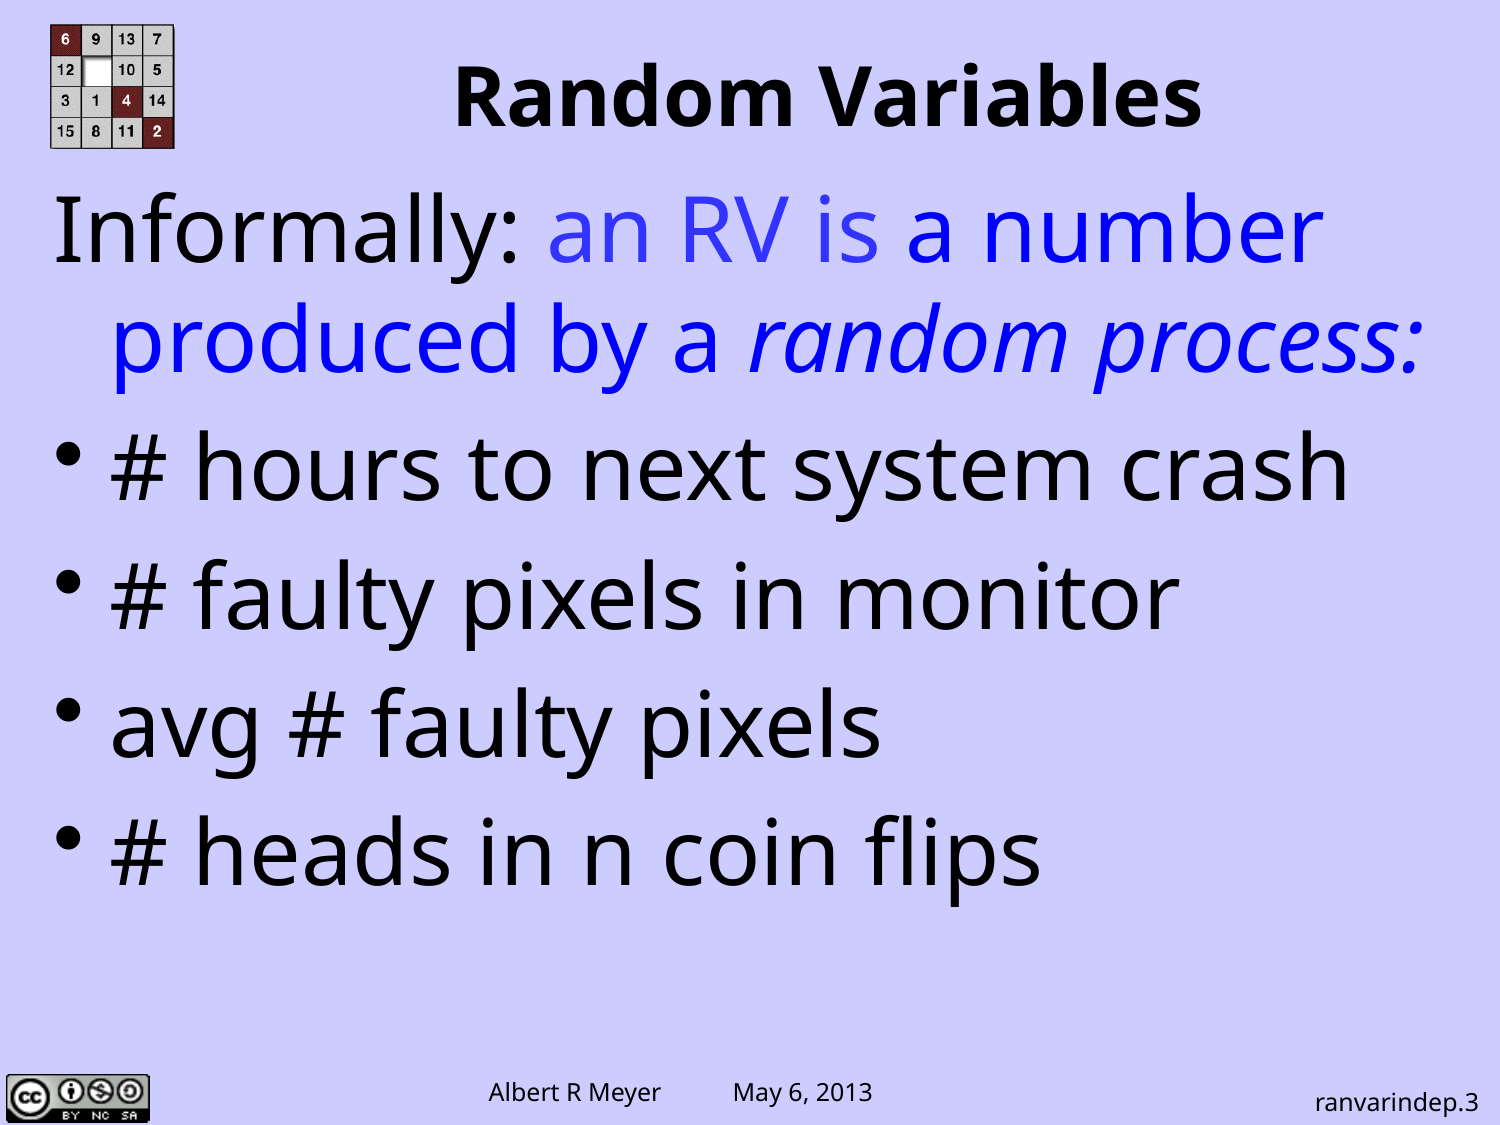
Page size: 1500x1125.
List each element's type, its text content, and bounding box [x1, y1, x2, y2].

picture [6, 1074, 150, 1123]
list Informally: an RV is a number produced by a random process: # hours to next system crash # faulty pixels in monitor avg # faulty pixels # heads in n coin flips [38, 163, 1460, 963]
picture [50, 24, 175, 149]
title Random Variables [230, 36, 1425, 150]
slide_number ranvarindep.3 [1243, 1078, 1495, 1120]
